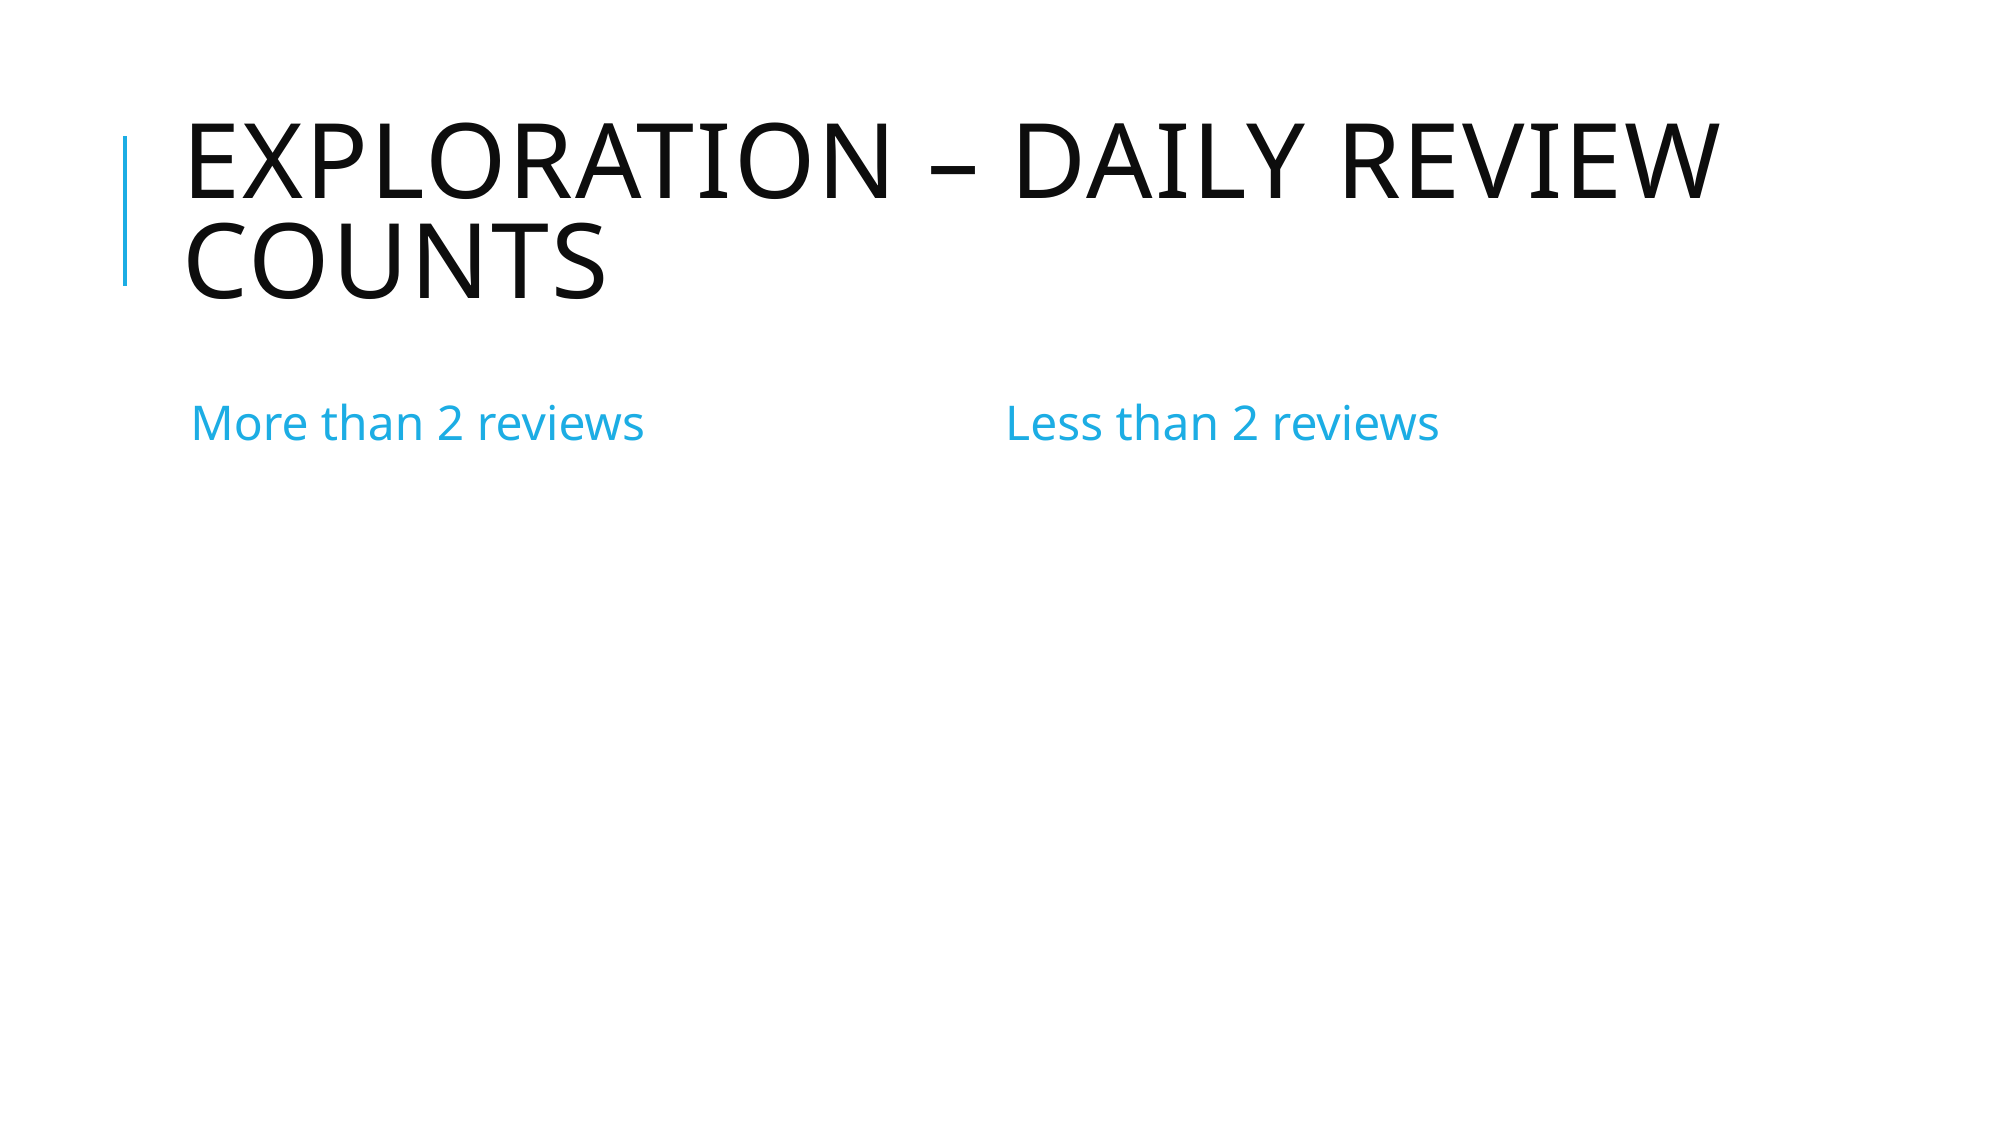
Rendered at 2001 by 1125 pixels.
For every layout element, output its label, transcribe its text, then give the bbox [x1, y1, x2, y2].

title Exploration – Daily review counts [168, 96, 1763, 342]
list Less than 2 reviews [982, 357, 1763, 493]
list More than 2 reviews [168, 357, 948, 493]
